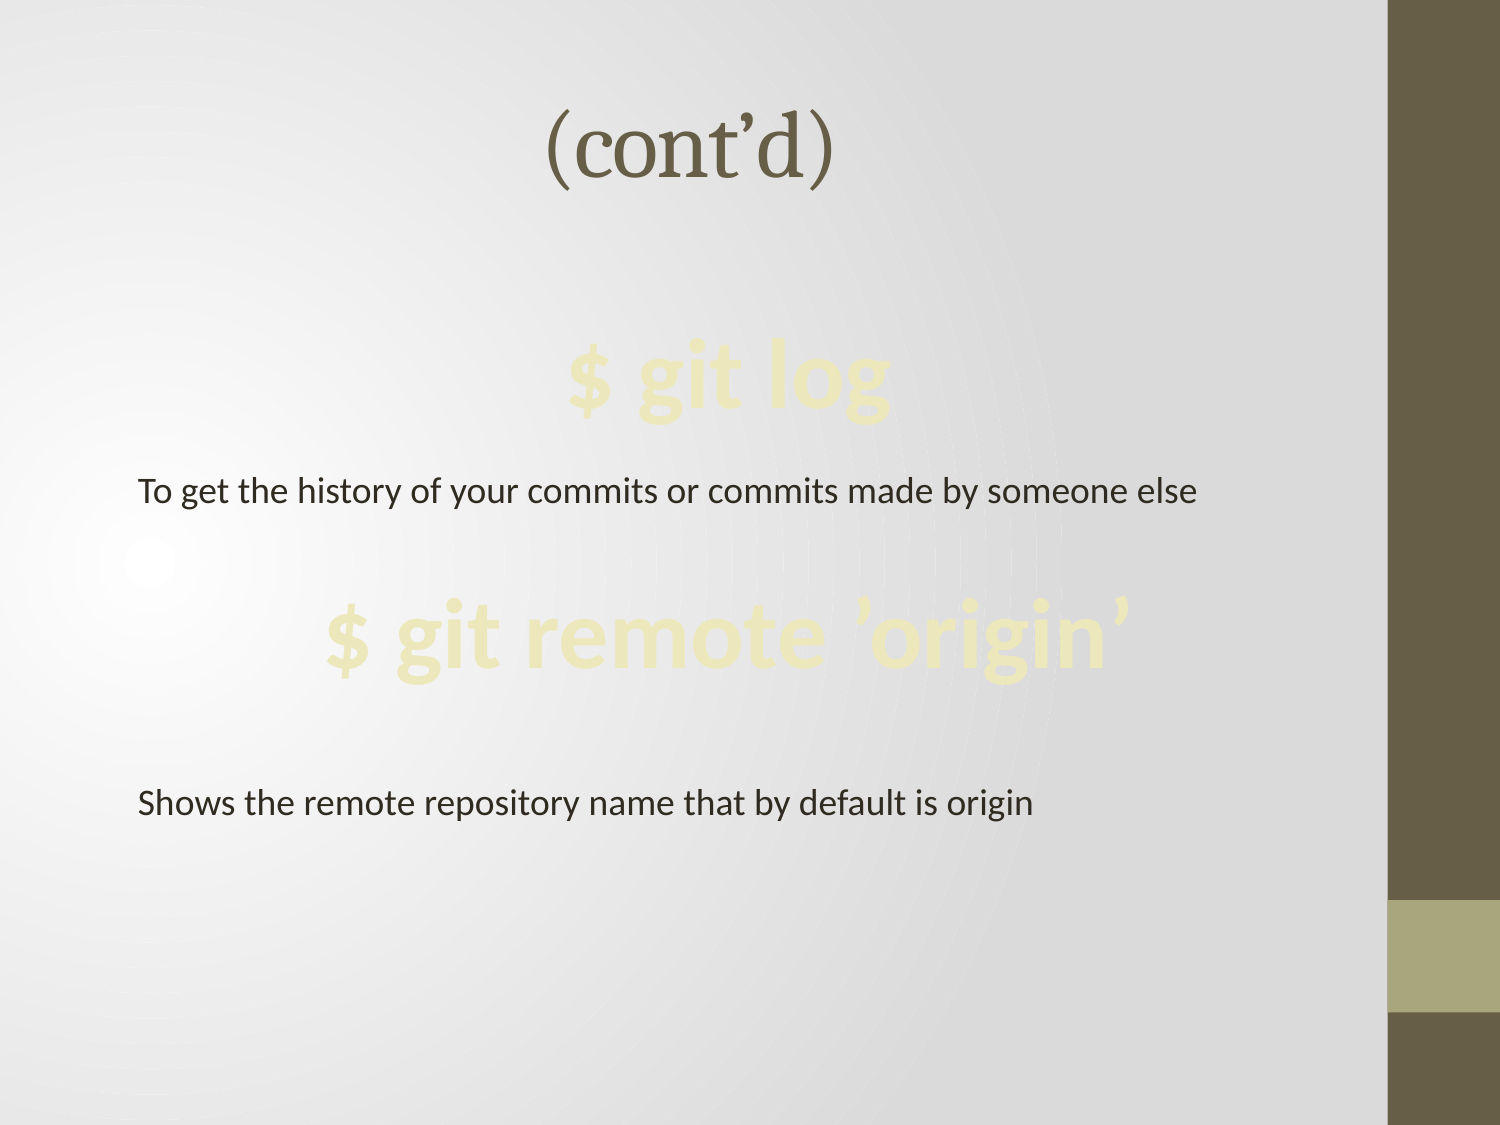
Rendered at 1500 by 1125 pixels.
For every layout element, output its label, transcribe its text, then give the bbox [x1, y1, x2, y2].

text_box $ git log [549, 301, 908, 437]
title (cont’d) [75, 45, 1325, 233]
text_box To get the history of your commits or commits made by someone else [123, 459, 1286, 519]
text_box $ git remote ’origin’ [307, 560, 1150, 696]
text_box Shows the remote repository name that by default is origin [123, 770, 1286, 831]
